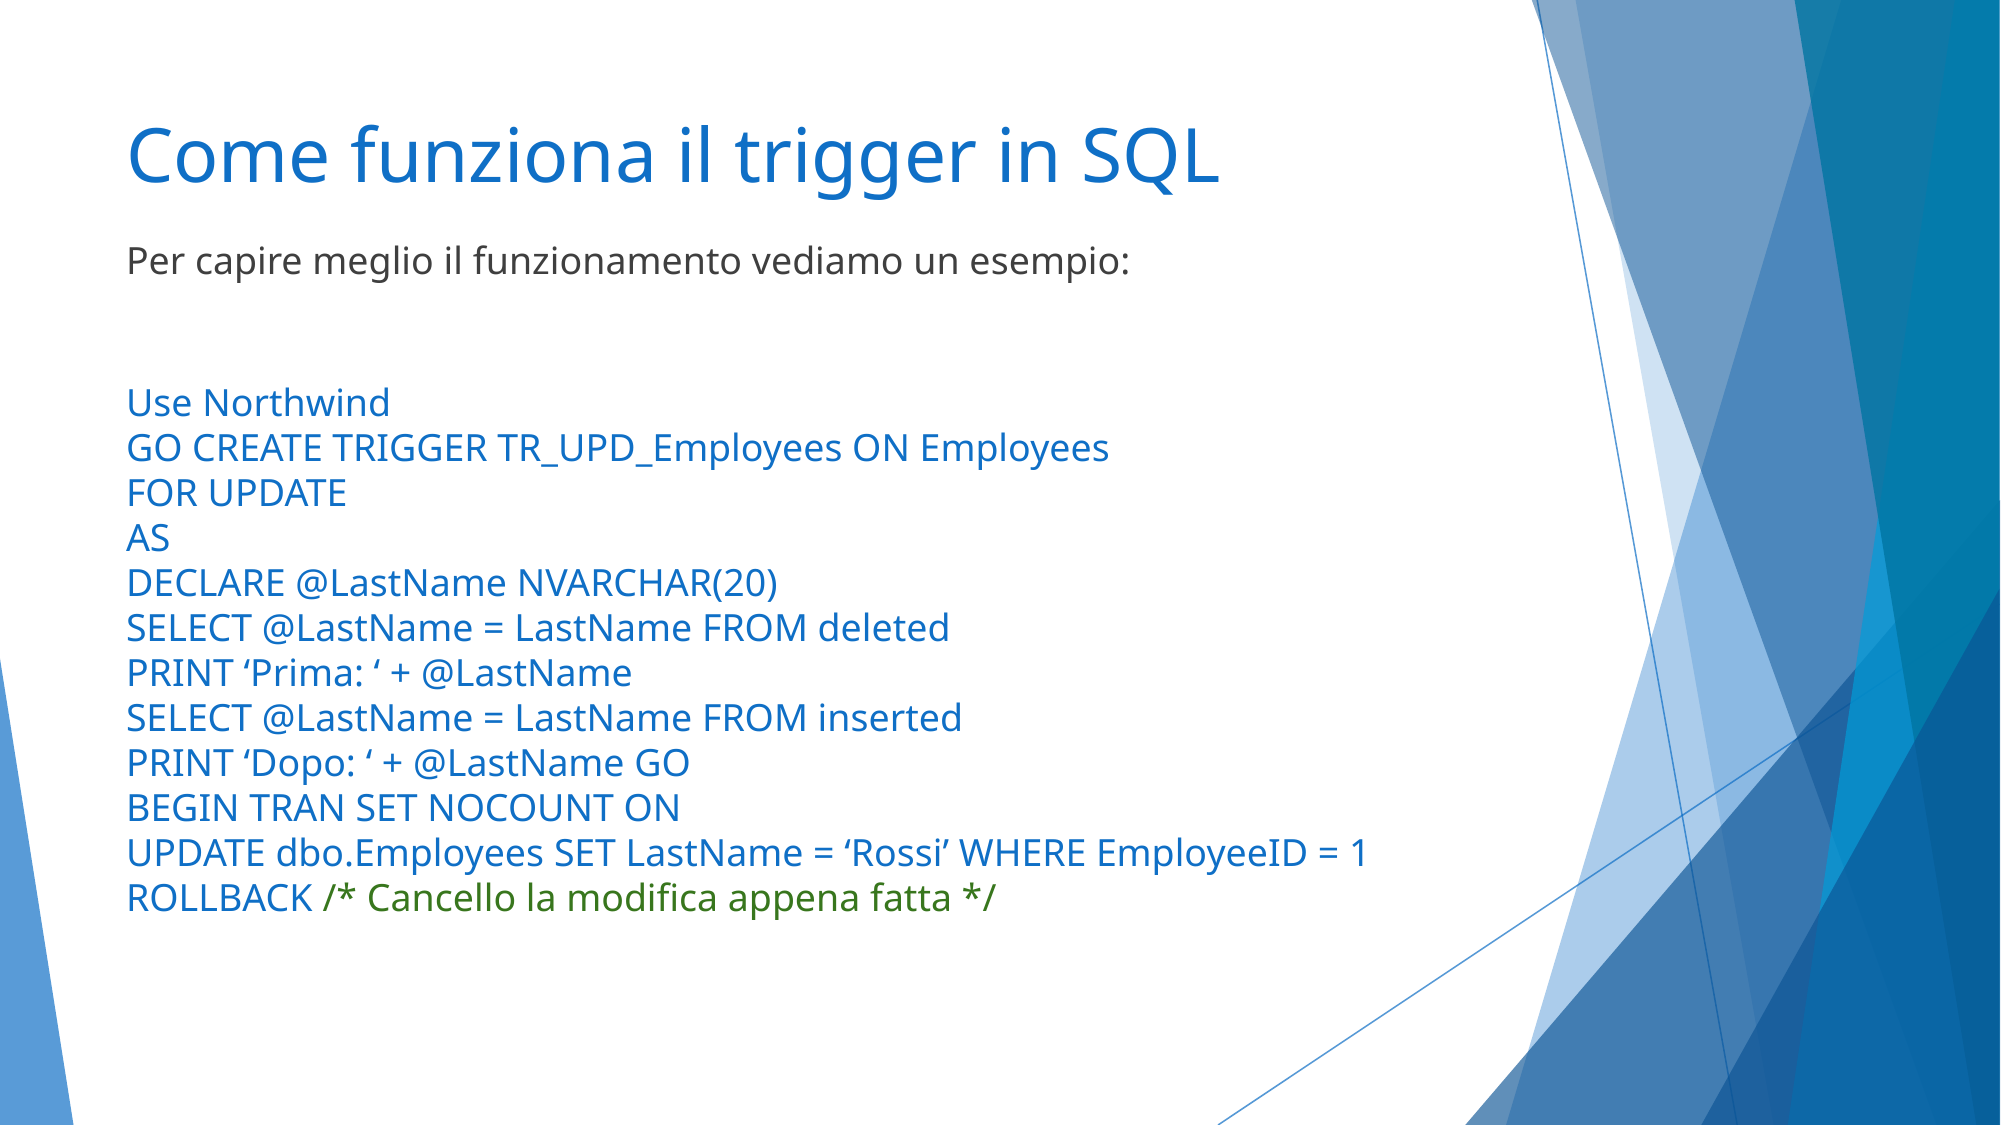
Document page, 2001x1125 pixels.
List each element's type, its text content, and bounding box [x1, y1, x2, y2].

text_box Use Northwind GO CREATE TRIGGER TR_UPD_Employees ON Employees FOR UPDATE AS DECLARE @LastName NVARCHAR(20) SELECT @LastName = LastName FROM deleted PRINT ‘Prima: ‘ + @LastName SELECT @LastName = LastName FROM inserted PRINT ‘Dopo: ‘ + @LastName GO BEGIN TRAN SET NOCOUNT ON UPDATE dbo.Employees SET LastName = ‘Rossi’ WHERE EmployeeID = 1 ROLLBACK /* Cancello la modifica appena fatta */ [111, 364, 1566, 1025]
list Per capire meglio il funzionamento vediamo un esempio: [111, 229, 1522, 364]
title Come funziona il trigger in SQL [111, 99, 1522, 229]
